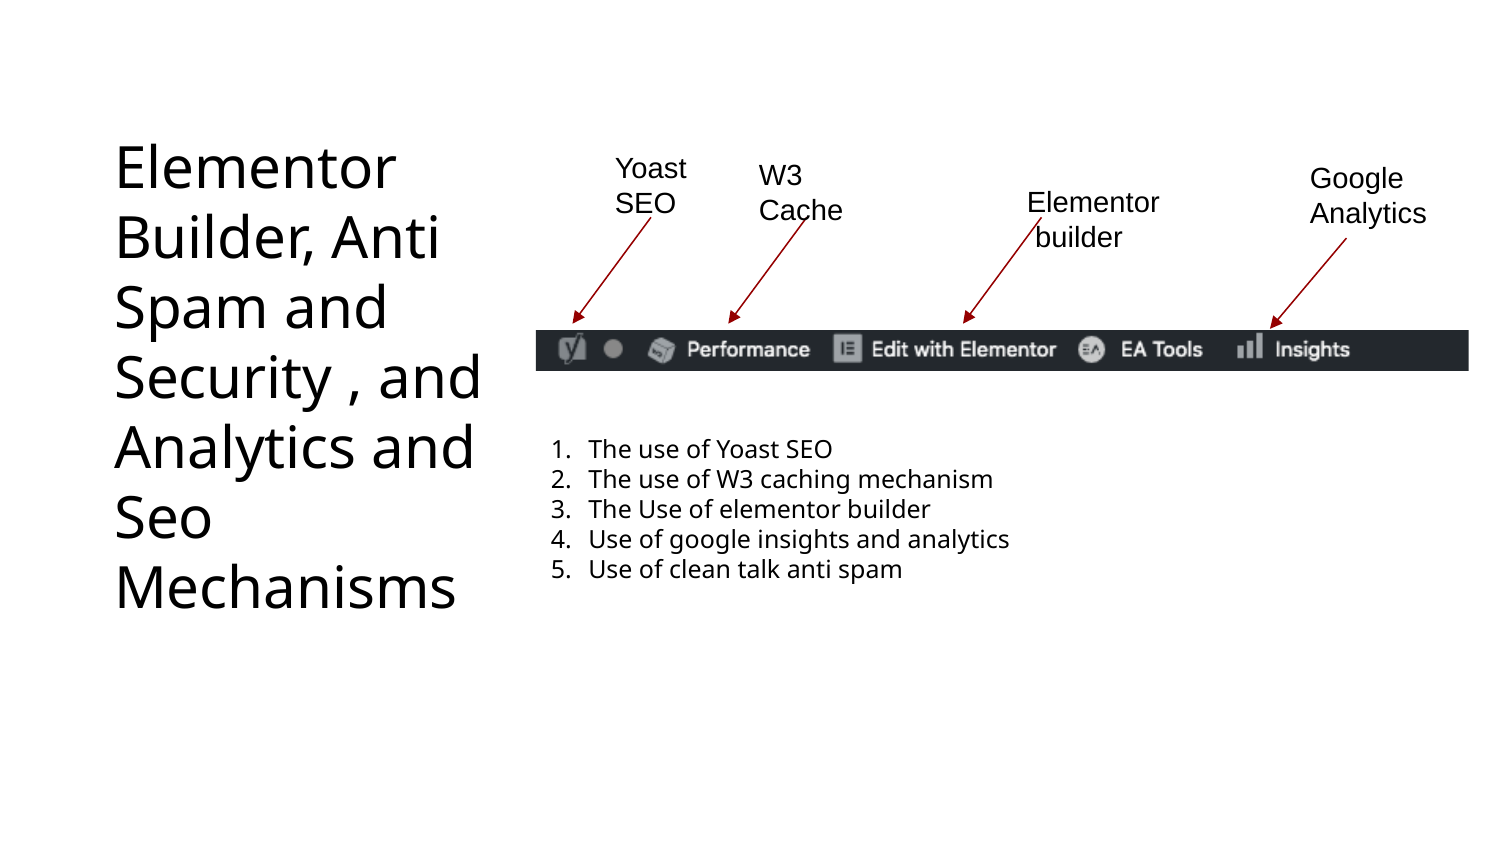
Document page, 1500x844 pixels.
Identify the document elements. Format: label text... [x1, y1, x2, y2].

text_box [962, 216, 1042, 324]
subtitle The use of Yoast SEO The use of W3 caching mechanism The Use of elementor builder Use of google insights and analytics Use of clean talk anti spam [535, 418, 1469, 614]
text_box Elementor builder [1012, 176, 1176, 261]
text_box Google Analytics [1295, 152, 1443, 237]
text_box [728, 216, 807, 324]
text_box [572, 216, 652, 324]
text_box W3 Cache [744, 149, 859, 234]
text_box Yoast SEO [599, 141, 702, 227]
text_box Elementor Builder, Anti Spam and Security , and Analytics and Seo Mechanisms [99, 115, 536, 420]
picture [535, 323, 1469, 383]
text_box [1269, 237, 1347, 330]
